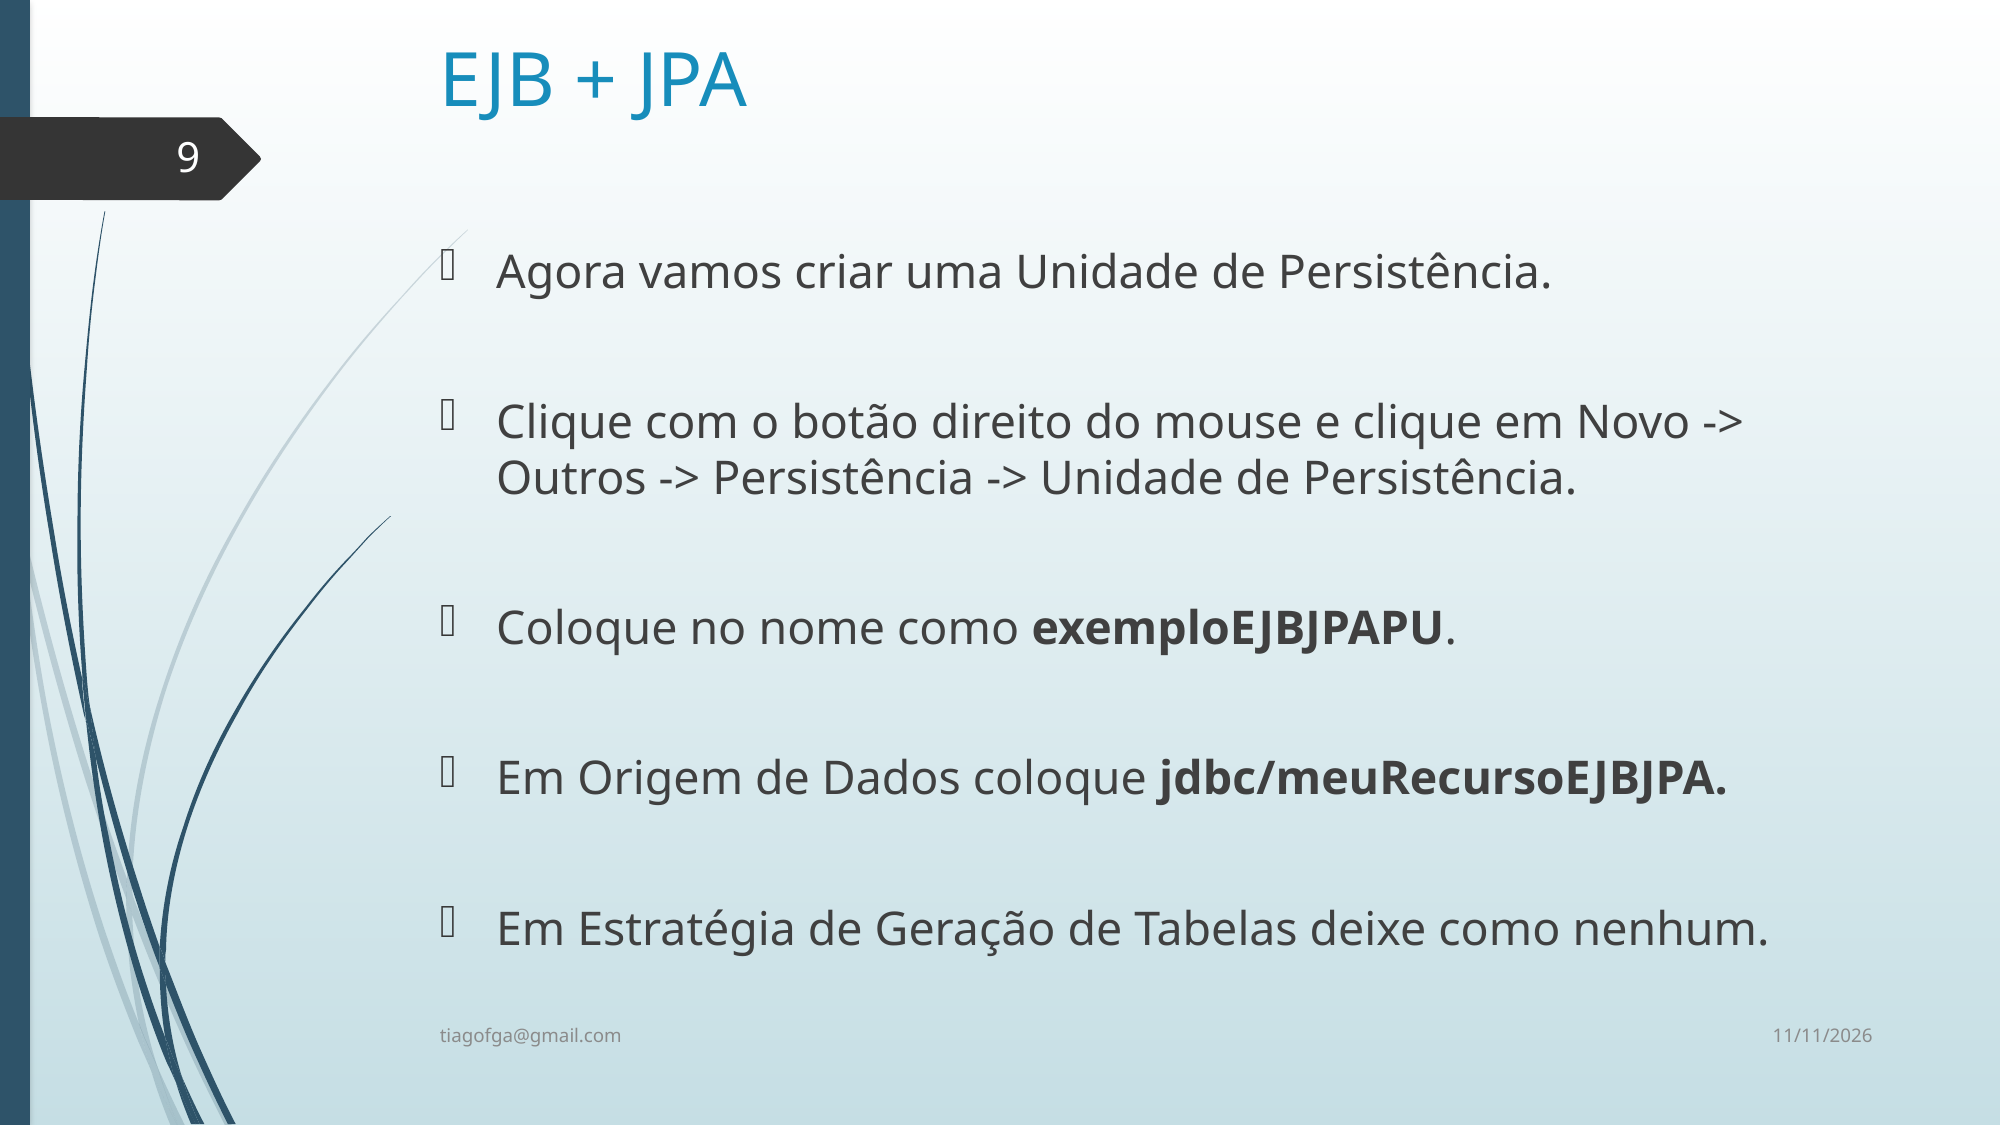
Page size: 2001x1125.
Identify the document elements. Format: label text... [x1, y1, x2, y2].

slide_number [1699, 1005, 1888, 1067]
title EJB + JPA [424, 24, 1887, 234]
list Agora vamos criar uma Unidade de Persistência. Clique com o botão direito do mouse e clique em Novo -> Outros -> Persistência -> Unidade de Persistência. Coloque no nome como exemploEJBJPAPU. Em Origem de Dados coloque jdbc/meuRecursoEJBJPA. Em Estratégia de Geração de Tabelas deixe como nenhum. [424, 234, 1888, 970]
slide_number 9 [87, 129, 216, 190]
footer tiagofga@gmail.com [424, 1006, 1675, 1067]
